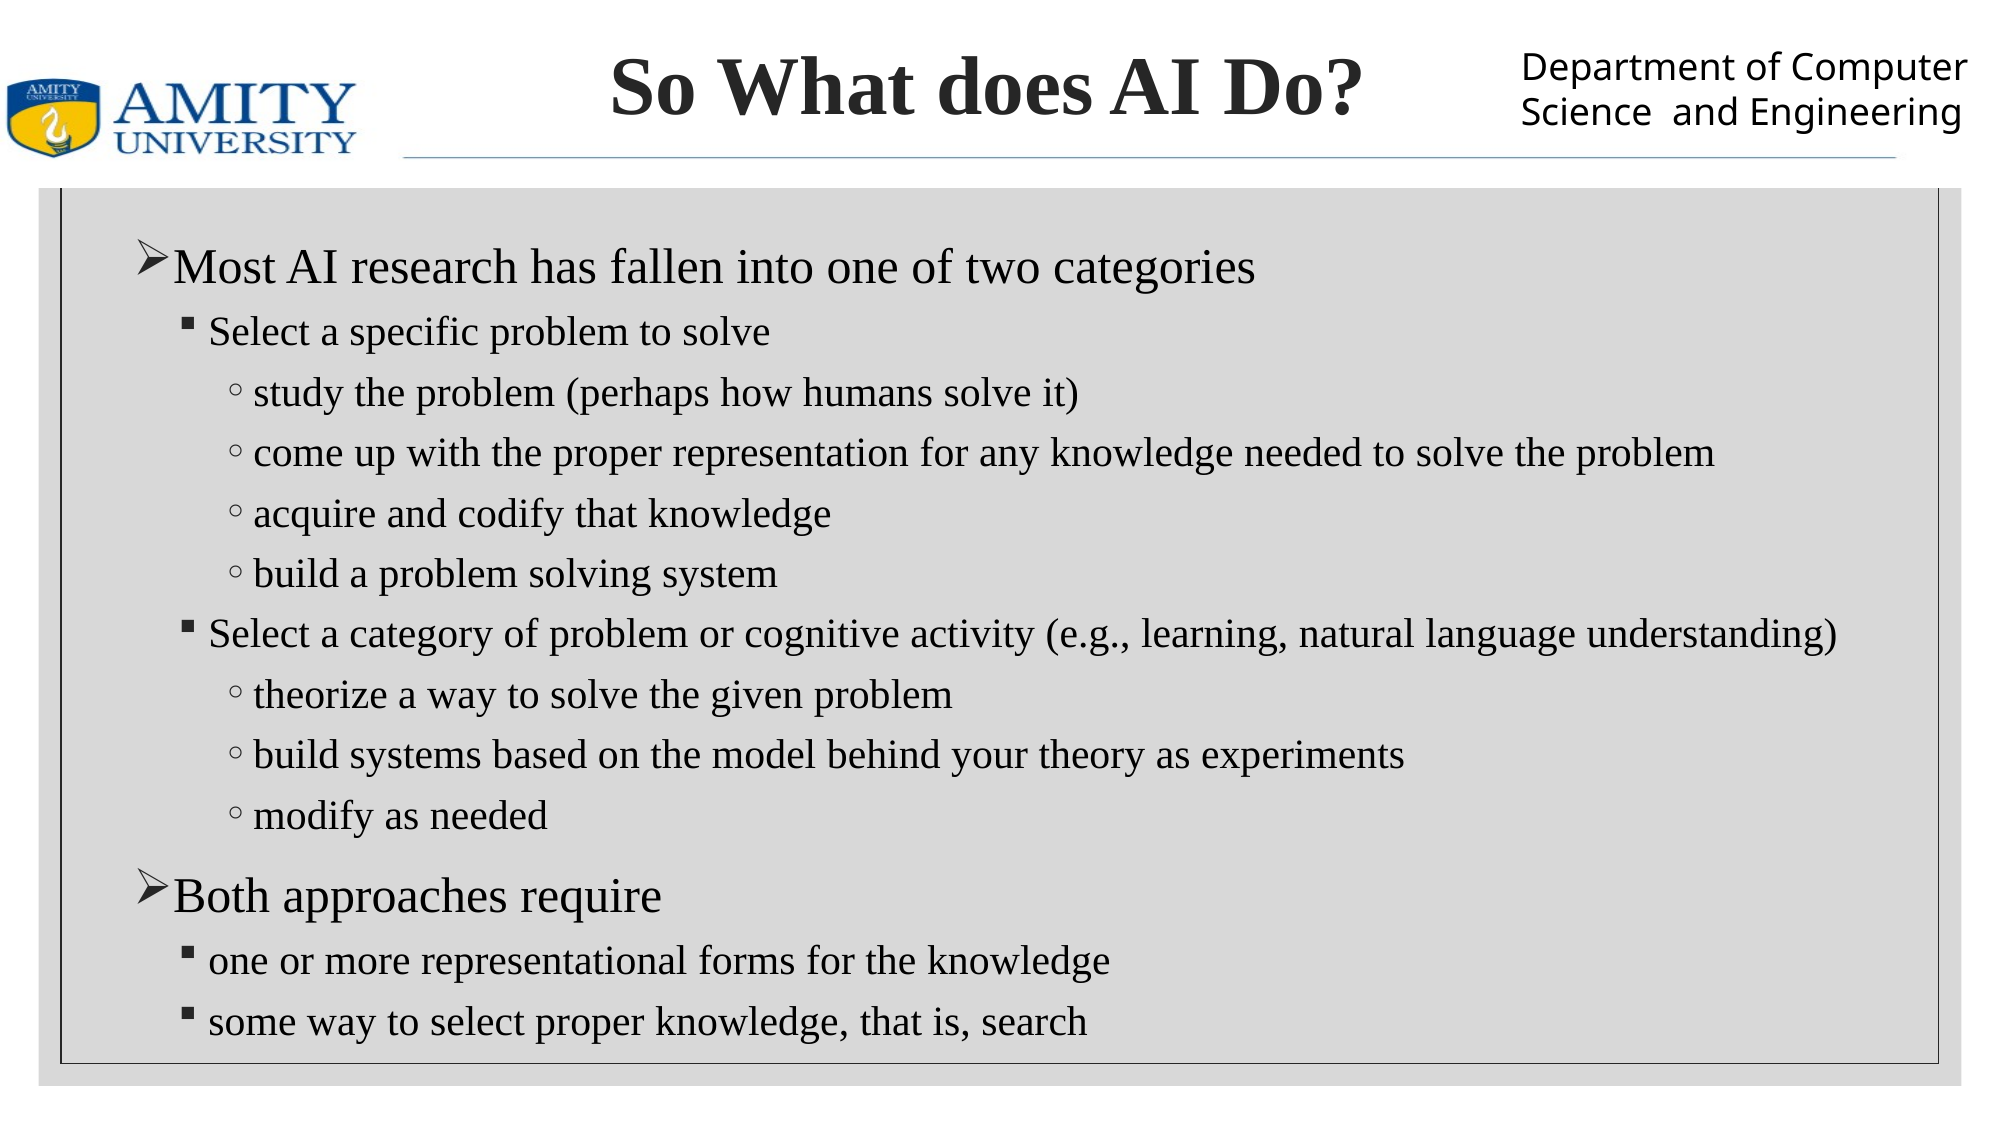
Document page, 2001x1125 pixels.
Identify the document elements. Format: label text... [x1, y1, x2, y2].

list Most AI research has fallen into one of two categories Select a specific problem to solve study the problem (perhaps how humans solve it) come up with the proper representation for any knowledge needed to solve the problem acquire and codify that knowledge build a problem solving system Select a category of problem or cognitive activity (e.g., learning, natural language understanding) theorize a way to solve the given problem build systems based on the model behind your theory as experiments modify as needed Both approaches require one or more representational forms for the knowledge some way to select proper knowledge, that is, search [118, 219, 1934, 1125]
picture [0, 0, 2000, 188]
title So What does AI Do? [159, 0, 1817, 175]
picture [1819, 62, 1831, 78]
